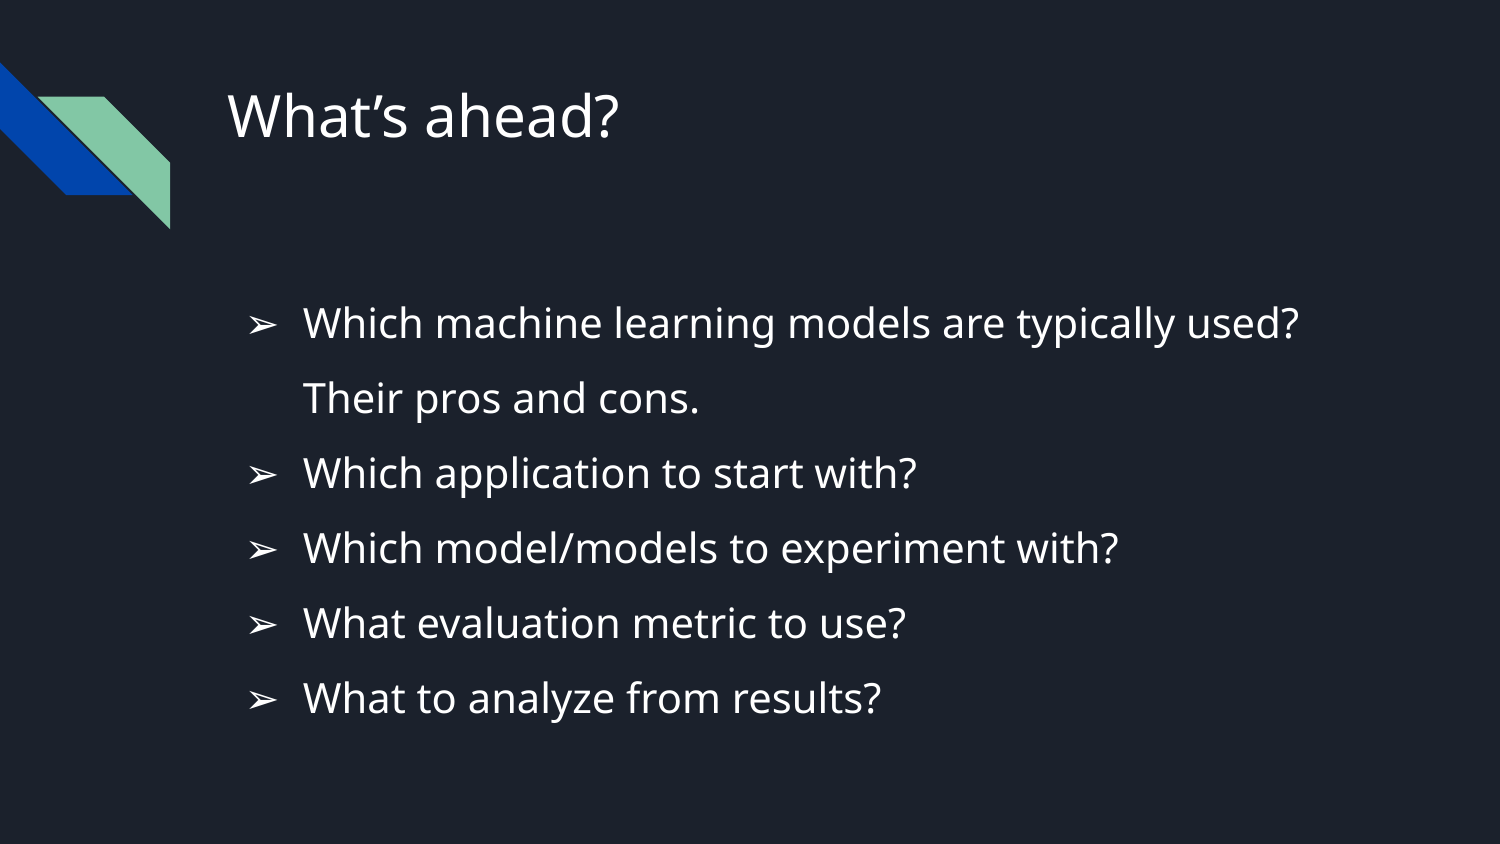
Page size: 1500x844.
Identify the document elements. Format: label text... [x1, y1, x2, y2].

list Which machine learning models are typically used? Their pros and cons. Which application to start with? Which model/models to experiment with? What evaluation metric to use? What to analyze from results? [212, 257, 1368, 735]
title What’s ahead? [212, 64, 1368, 215]
